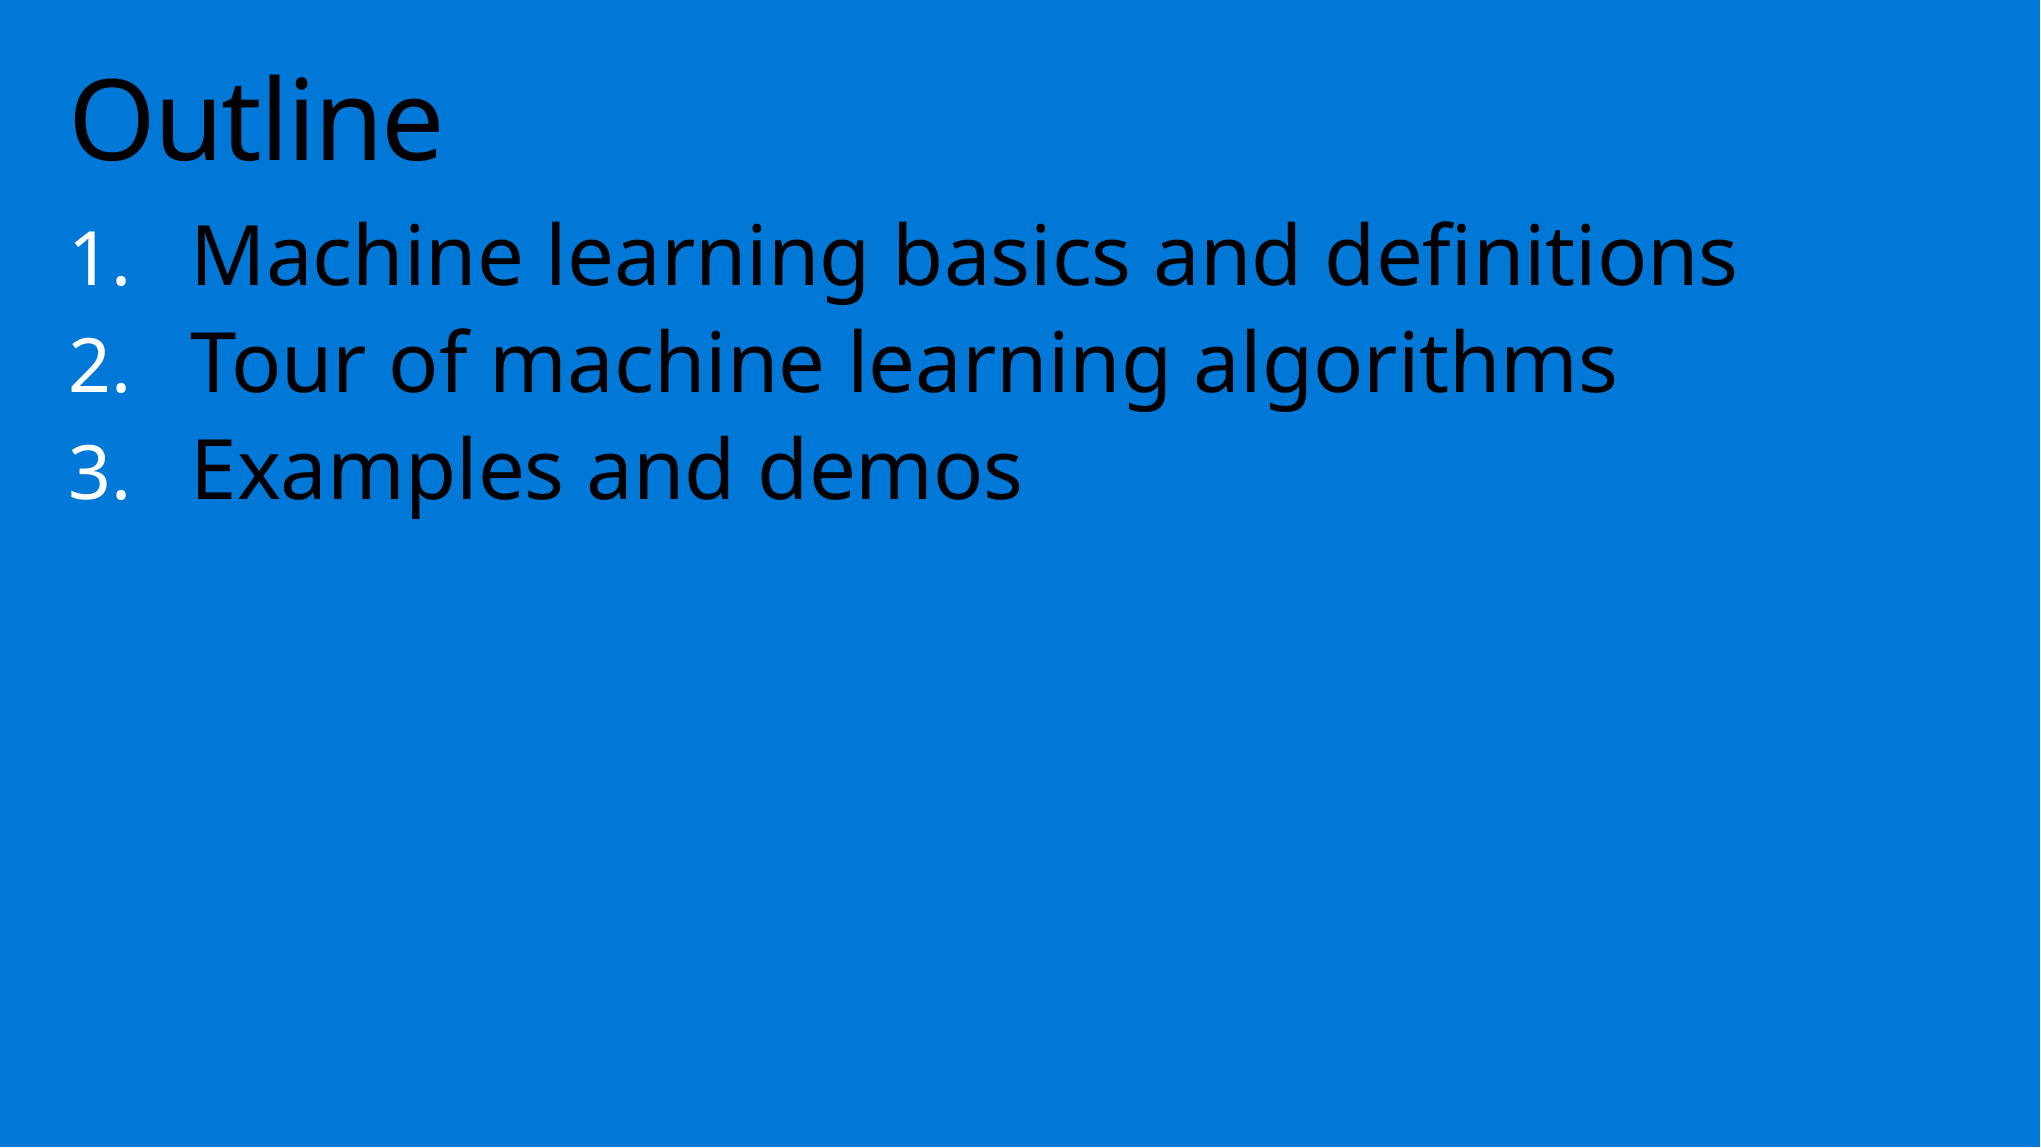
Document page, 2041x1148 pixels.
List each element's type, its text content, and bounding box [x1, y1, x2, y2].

title Outline [45, 48, 1996, 198]
list Machine learning basics and definitions Tour of machine learning algorithms Examples and demos [45, 198, 1996, 543]
